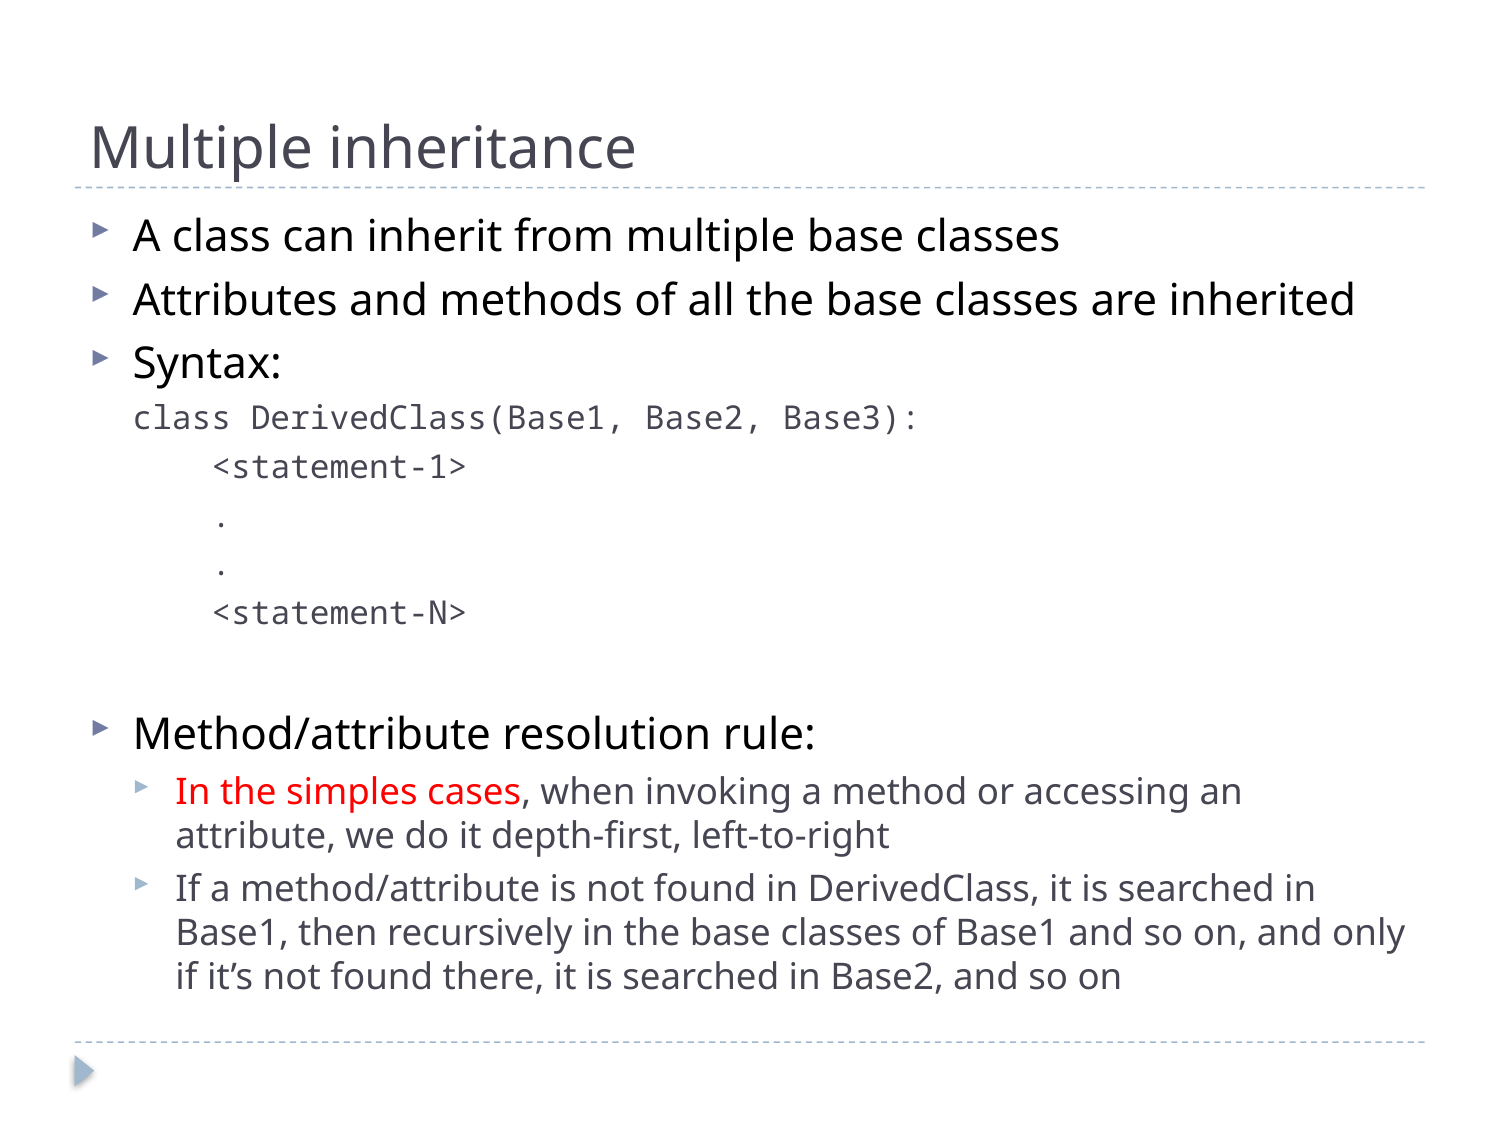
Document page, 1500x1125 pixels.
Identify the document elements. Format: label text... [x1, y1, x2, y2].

list A class can inherit from multiple base classes Attributes and methods of all the base classes are inherited Syntax: class DerivedClass(Base1, Base2, Base3): <statement-1> . . <statement-N> Method/attribute resolution rule: In the simples cases, when invoking a method or accessing an attribute, we do it depth-first, left-to-right If a method/attribute is not found in DerivedClass, it is searched in Base1, then recursively in the base classes of Base1 and so on, and only if it’s not found there, it is searched in Base2, and so on [75, 200, 1425, 1010]
title Multiple inheritance [75, 24, 1425, 188]
